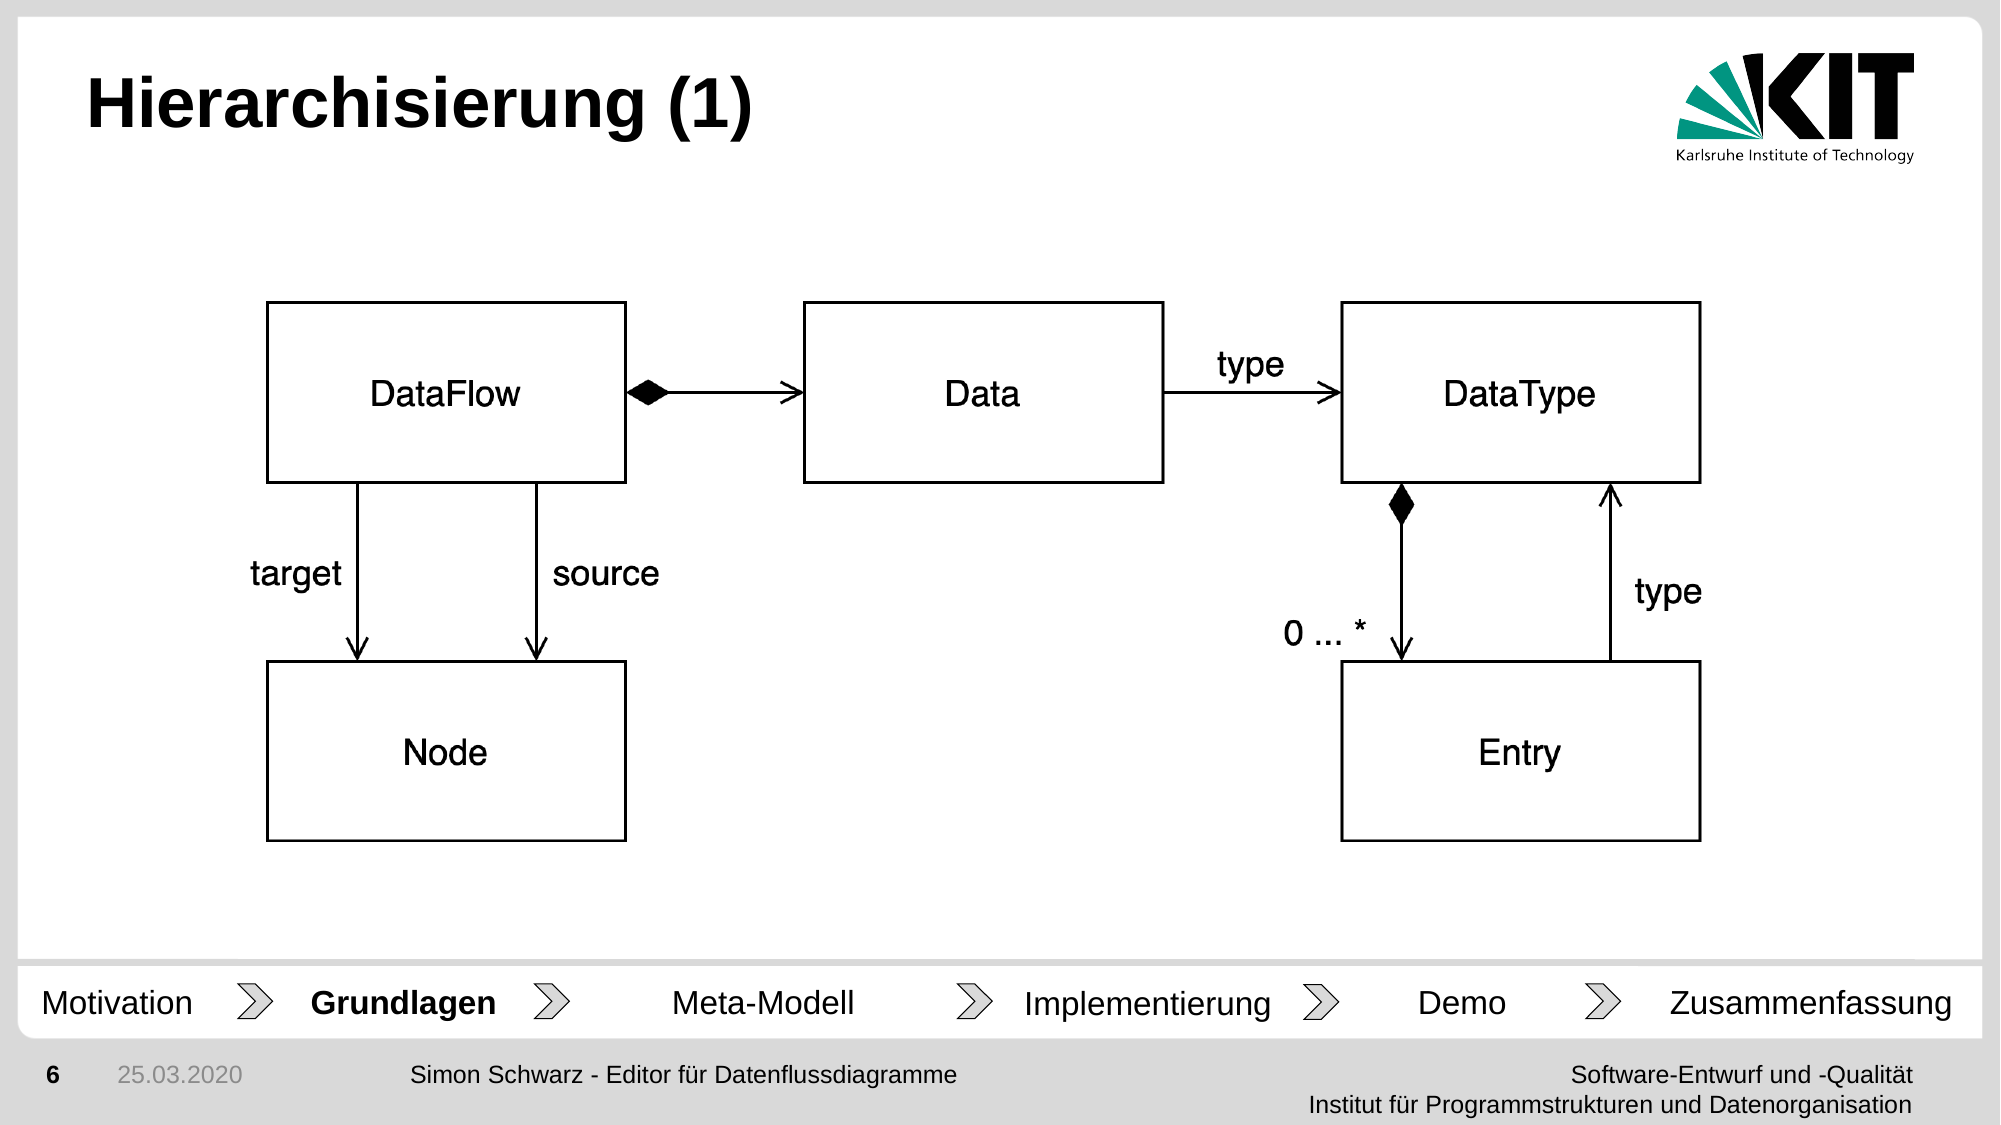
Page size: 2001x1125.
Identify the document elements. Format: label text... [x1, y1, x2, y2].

text_box Hierarchisierung (1) [85, 40, 1592, 143]
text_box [15, 962, 2000, 1030]
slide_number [118, 1058, 397, 1119]
slide_number 6 [45, 1058, 118, 1119]
picture [0, 0, 2000, 1125]
